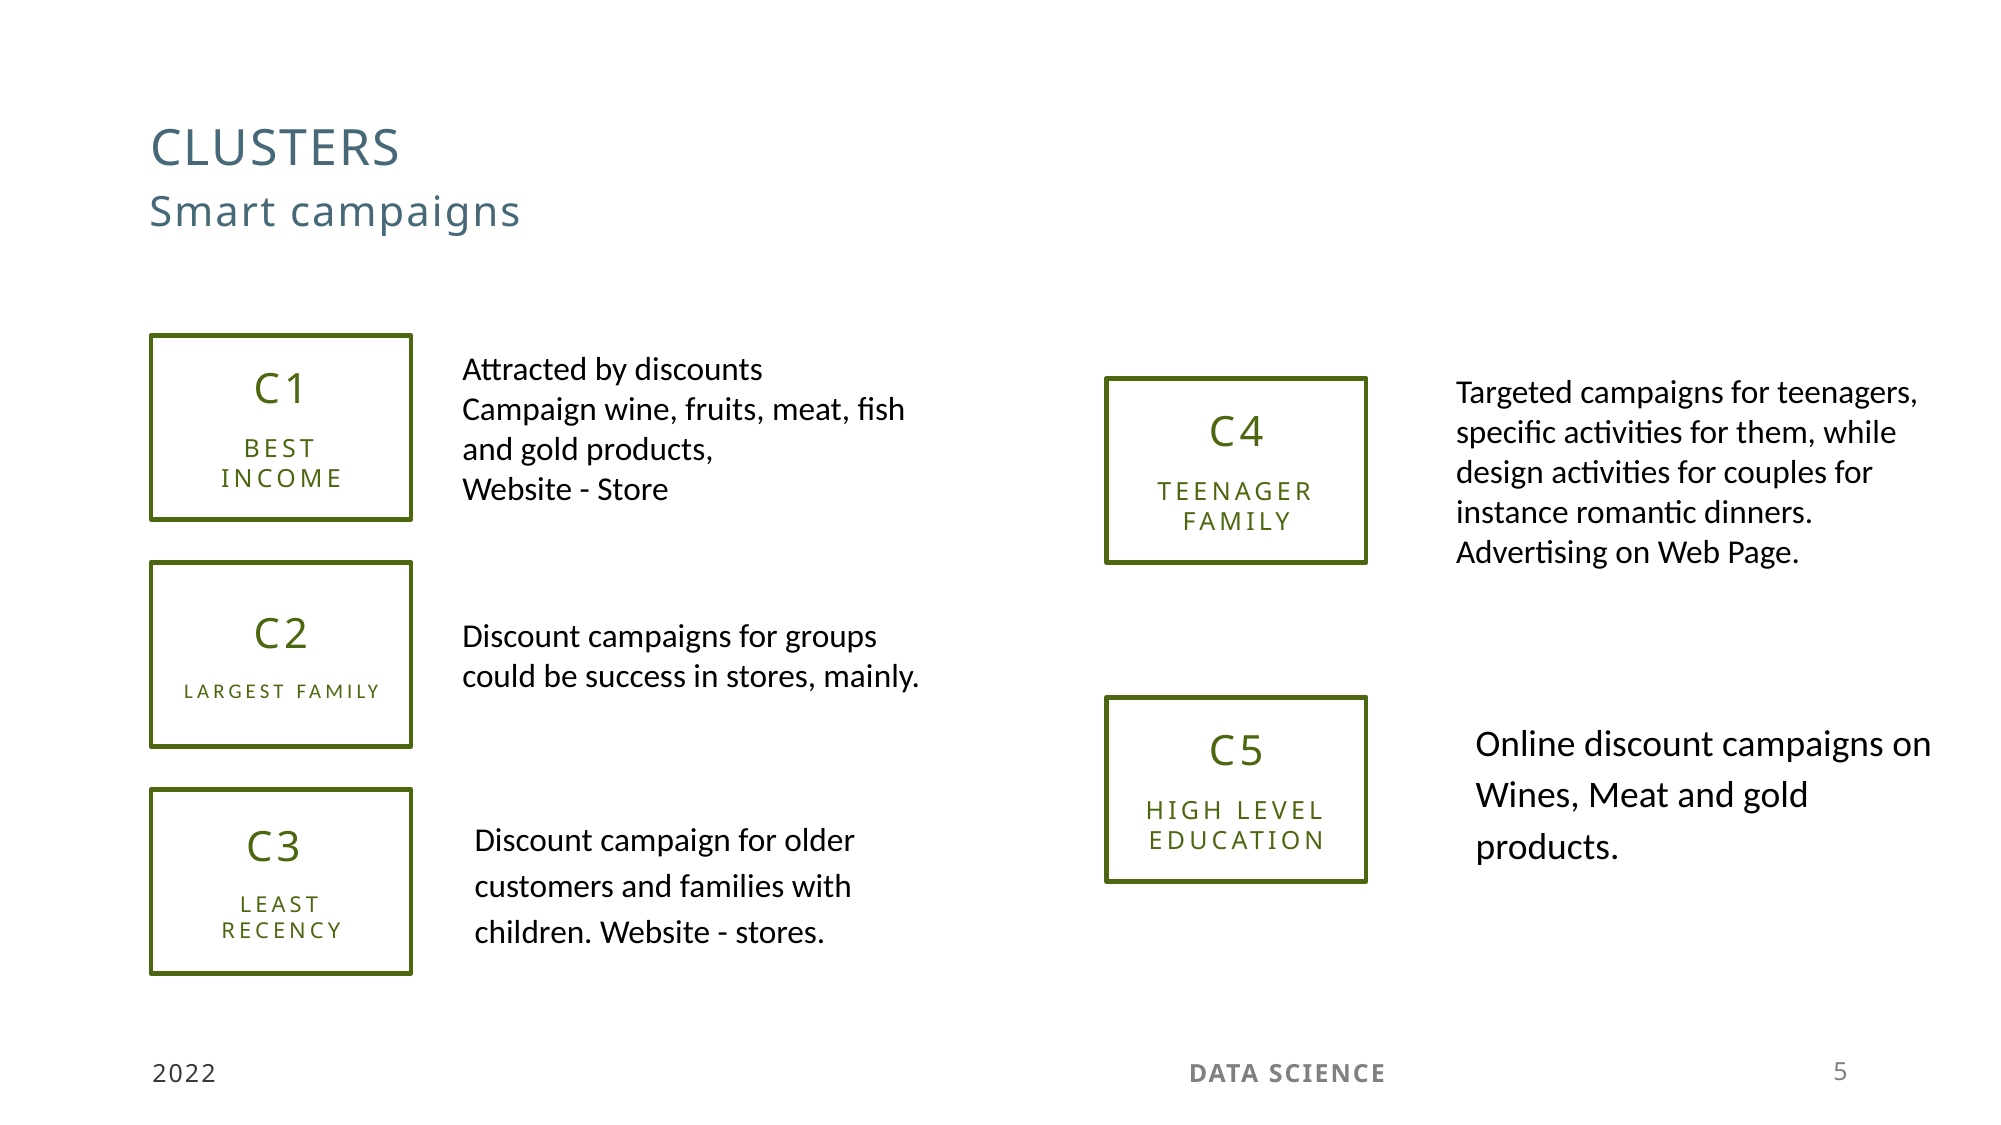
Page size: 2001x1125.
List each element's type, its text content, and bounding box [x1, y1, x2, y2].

text_box C5 High level education [1106, 697, 1367, 882]
list c3 least recency [149, 787, 413, 976]
footer DATA SCIENCE [1061, 1042, 1512, 1103]
text_box C4 Teenager family [1106, 378, 1367, 563]
slide_number 5 [1606, 1042, 1863, 1103]
list Discount campaign for older customers and families with children. Website - stores. [459, 789, 966, 974]
list Discount campaigns for groups could be success in stores, mainly. [447, 562, 953, 747]
title clusters [135, 102, 1000, 197]
list Smart campaigns [134, 165, 953, 260]
text_box Targeted campaigns for teenagers, specific activities for them, while design activities for couples for instance romantic dinners. Advertising on Web Page. [1441, 378, 1947, 563]
list C1 Best income [149, 333, 413, 522]
list Attracted by discounts Campaign wine, fruits, meat, fish and gold products, Website - Store [447, 335, 953, 520]
slide_number 2022 [137, 1042, 399, 1103]
list C2 largest family [149, 560, 413, 749]
text_box Online discount campaigns on Wines, Meat and gold products. [1460, 697, 1967, 882]
